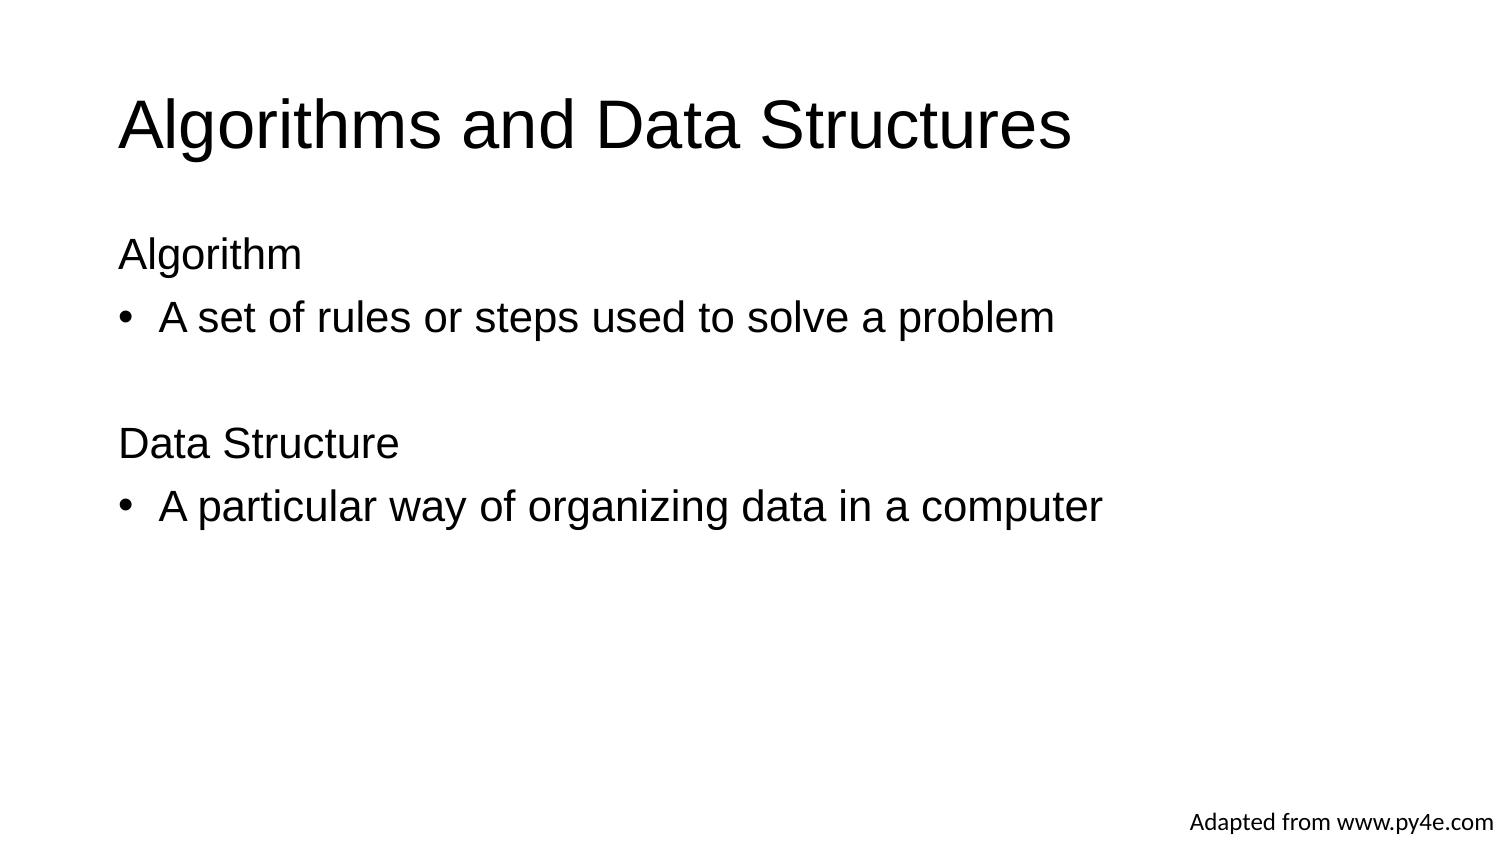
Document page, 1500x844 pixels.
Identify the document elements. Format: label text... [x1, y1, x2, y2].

title Algorithms and Data Structures [103, 44, 1397, 208]
text_box Adapted from www.py4e.com [1174, 798, 1500, 843]
list Algorithm A set of rules or steps used to solve a problem Data Structure A particular way of organizing data in a computer [103, 224, 1397, 760]
